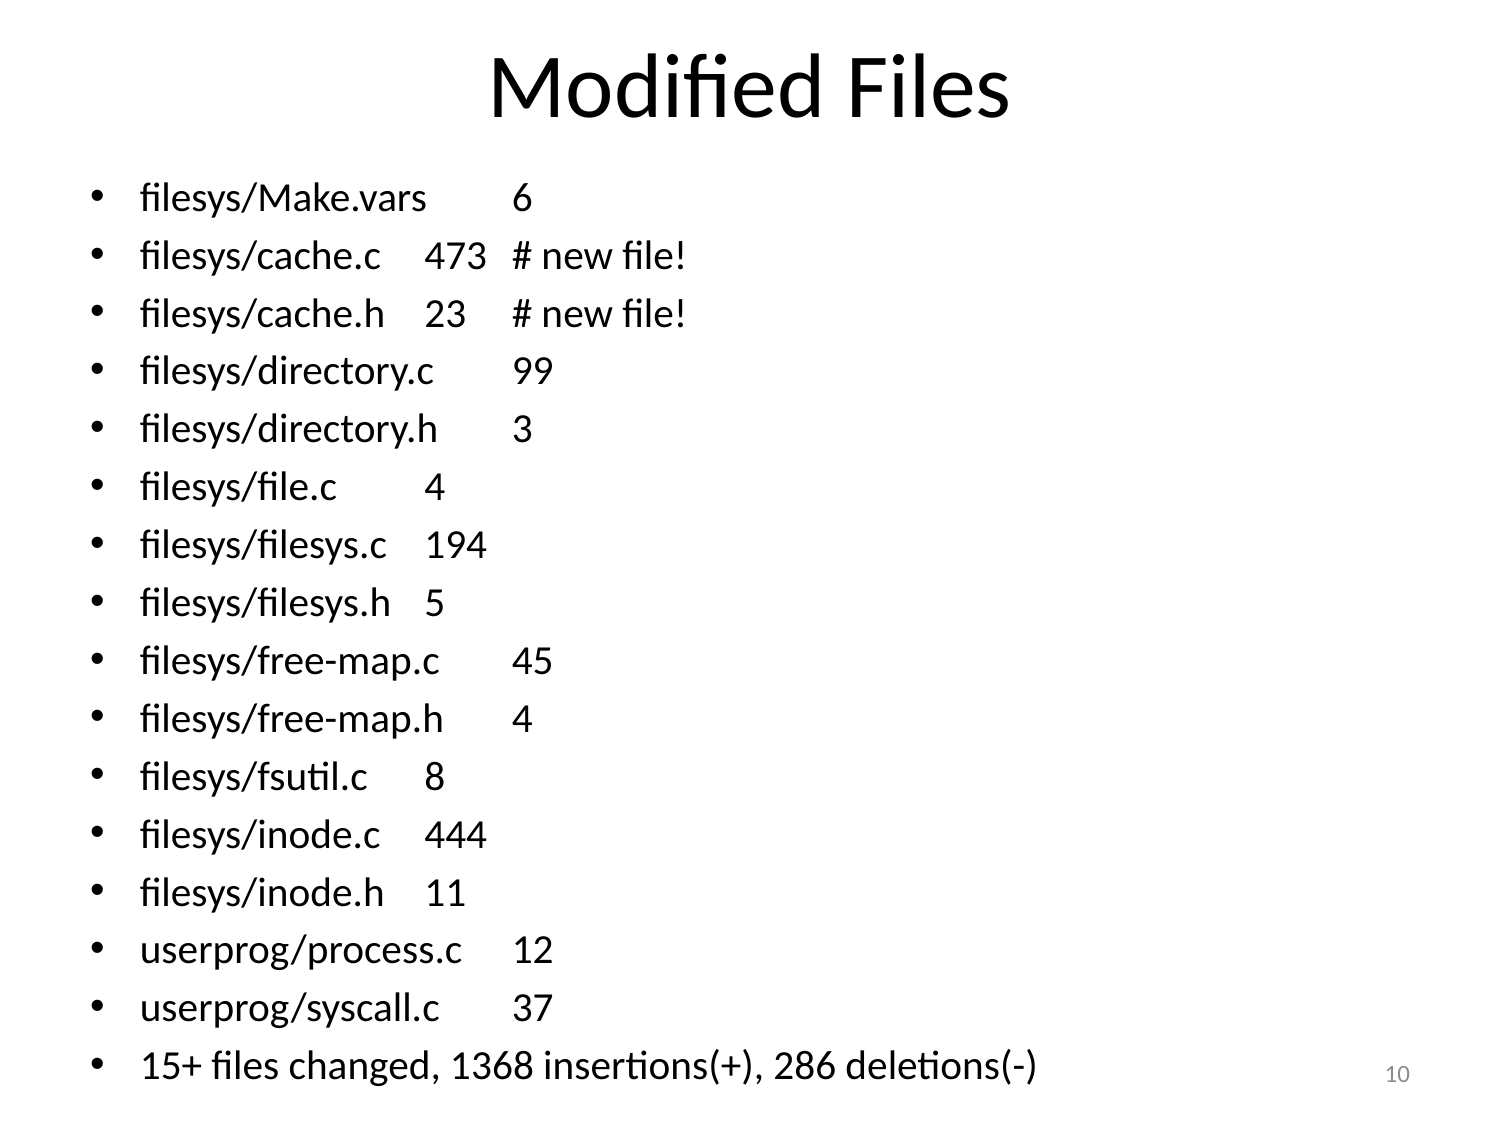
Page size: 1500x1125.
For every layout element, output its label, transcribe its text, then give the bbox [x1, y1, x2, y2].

title Modified Files [75, 0, 1425, 162]
list filesys/Make.vars 6 filesys/cache.c 473 # new file! filesys/cache.h 23 # new file! filesys/directory.c 99 filesys/directory.h 3 filesys/file.c 4 filesys/filesys.c 194 filesys/filesys.h 5 filesys/free-map.c 45 filesys/free-map.h 4 filesys/fsutil.c 8 filesys/inode.c 444 filesys/inode.h 11 userprog/process.c 12 userprog/syscall.c 37 15+ files changed, 1368 insertions(+), 286 deletions(-) [75, 162, 1425, 1103]
slide_number 10 [1074, 1042, 1425, 1103]
